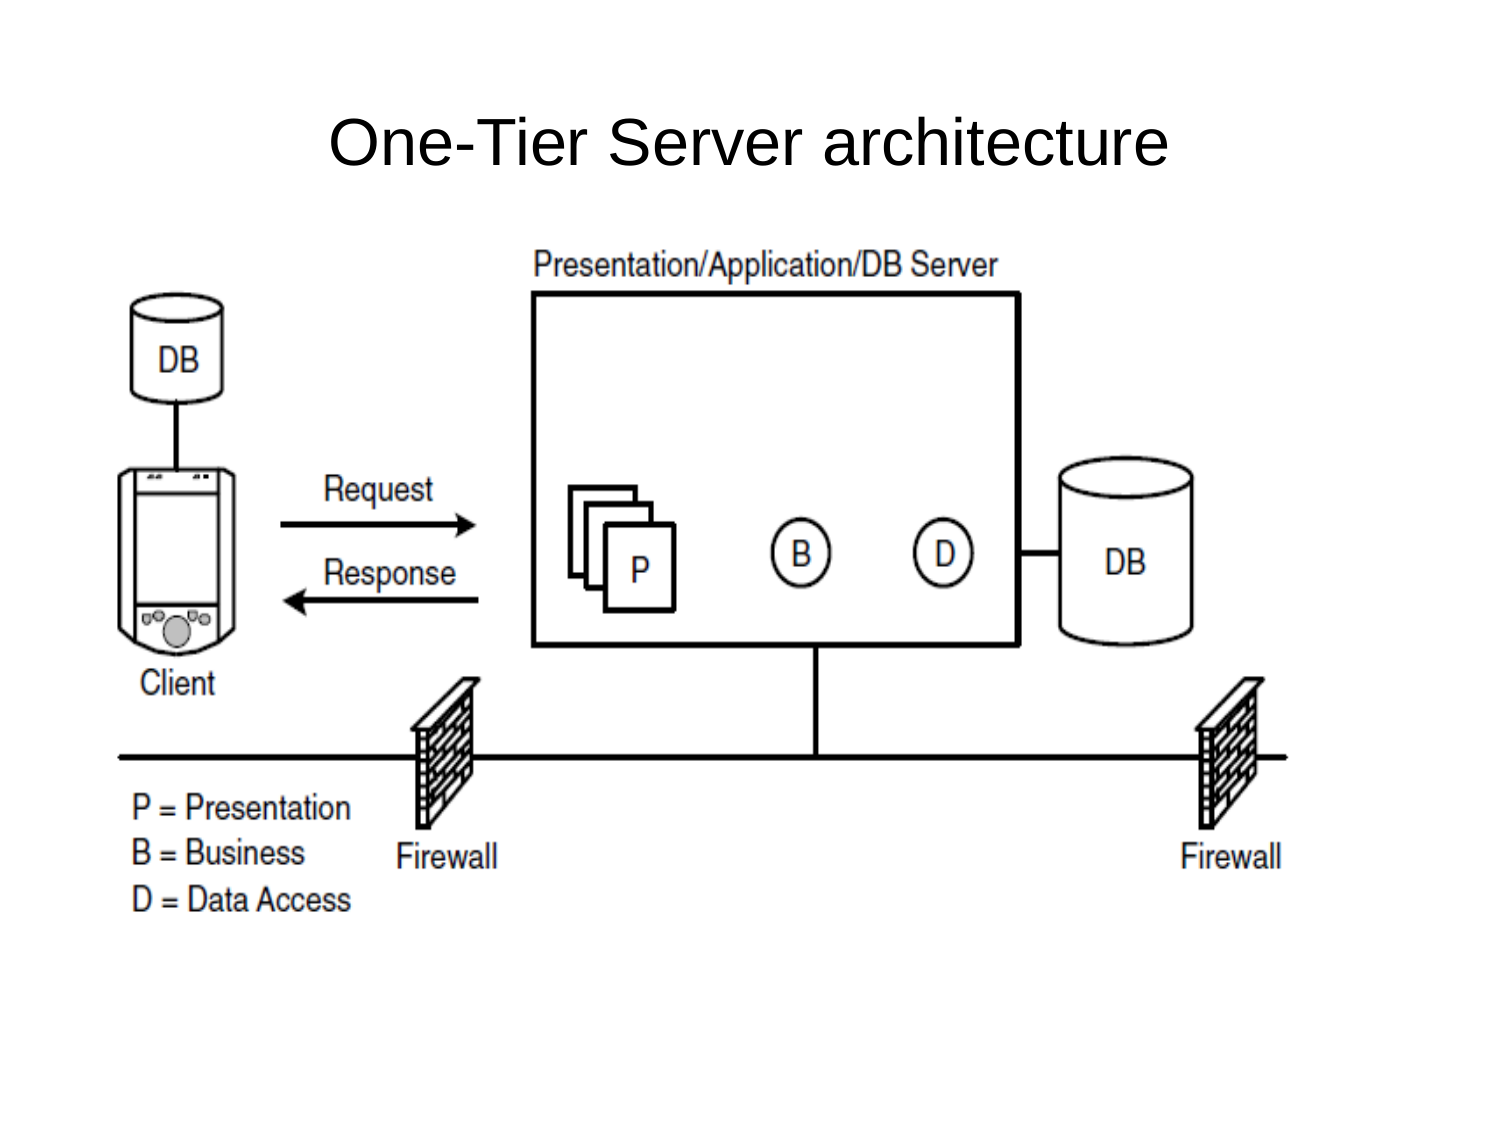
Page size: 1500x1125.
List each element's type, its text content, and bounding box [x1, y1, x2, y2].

title One-Tier Server architecture [74, 44, 1426, 232]
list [46, 234, 1430, 1055]
